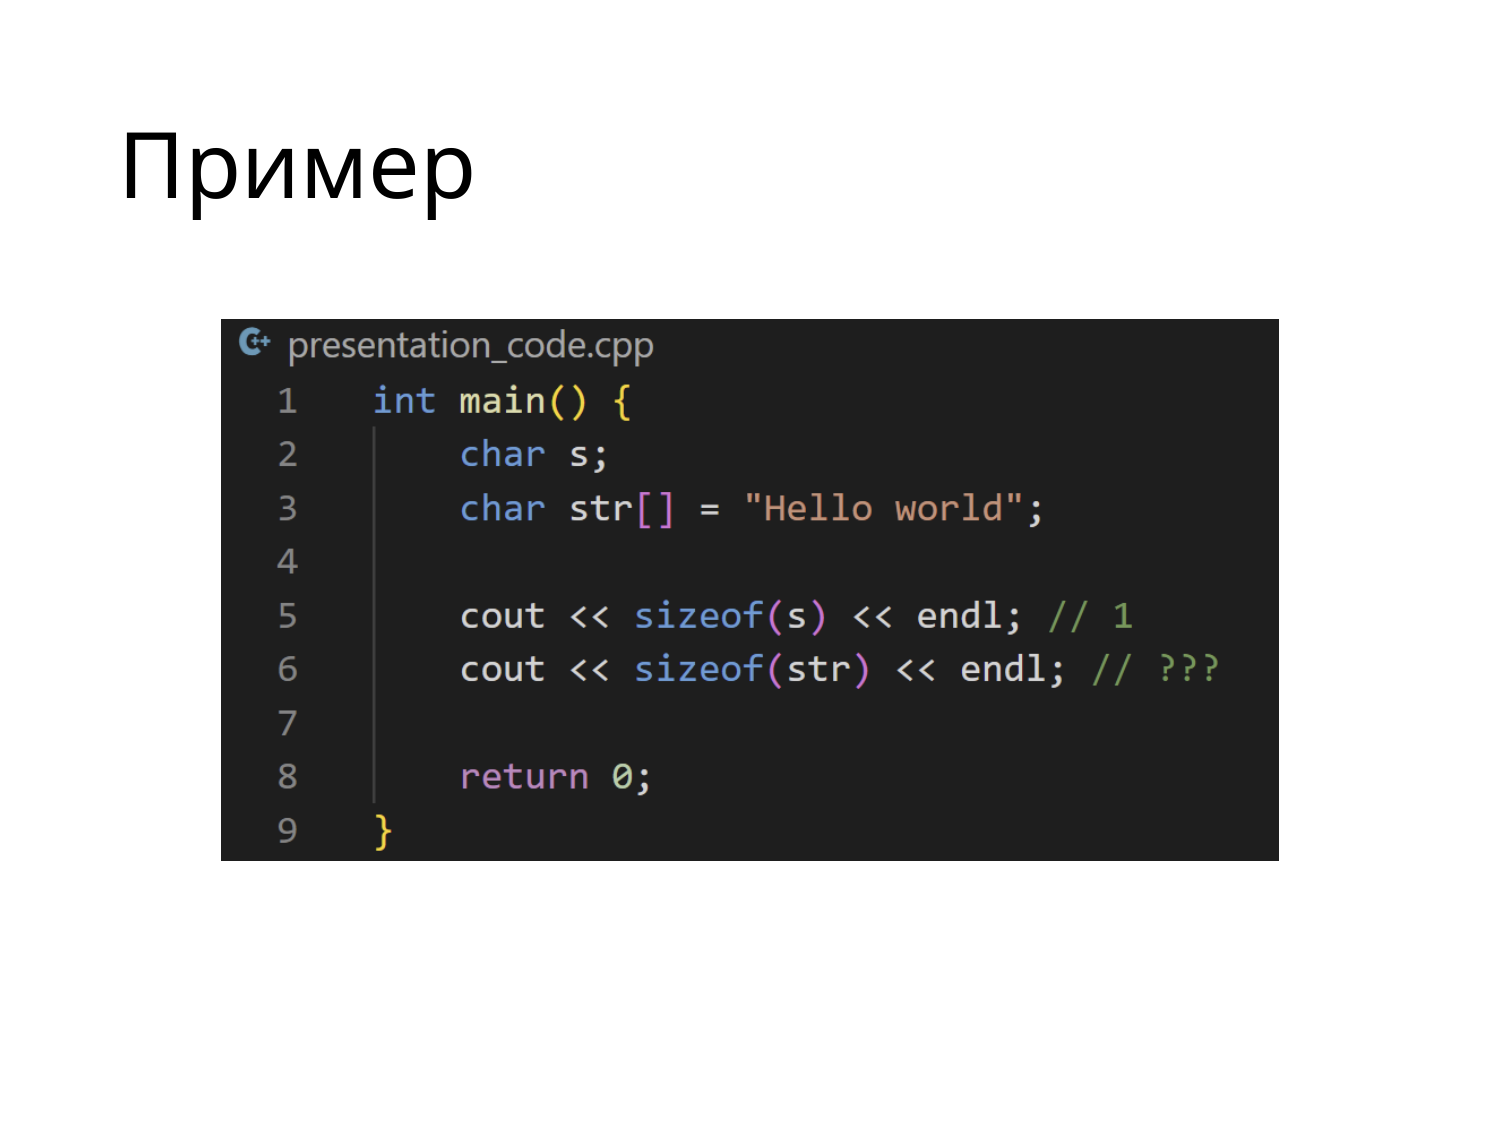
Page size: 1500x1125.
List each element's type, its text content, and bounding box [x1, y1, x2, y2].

title Пример [103, 59, 1397, 278]
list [221, 319, 1279, 861]
